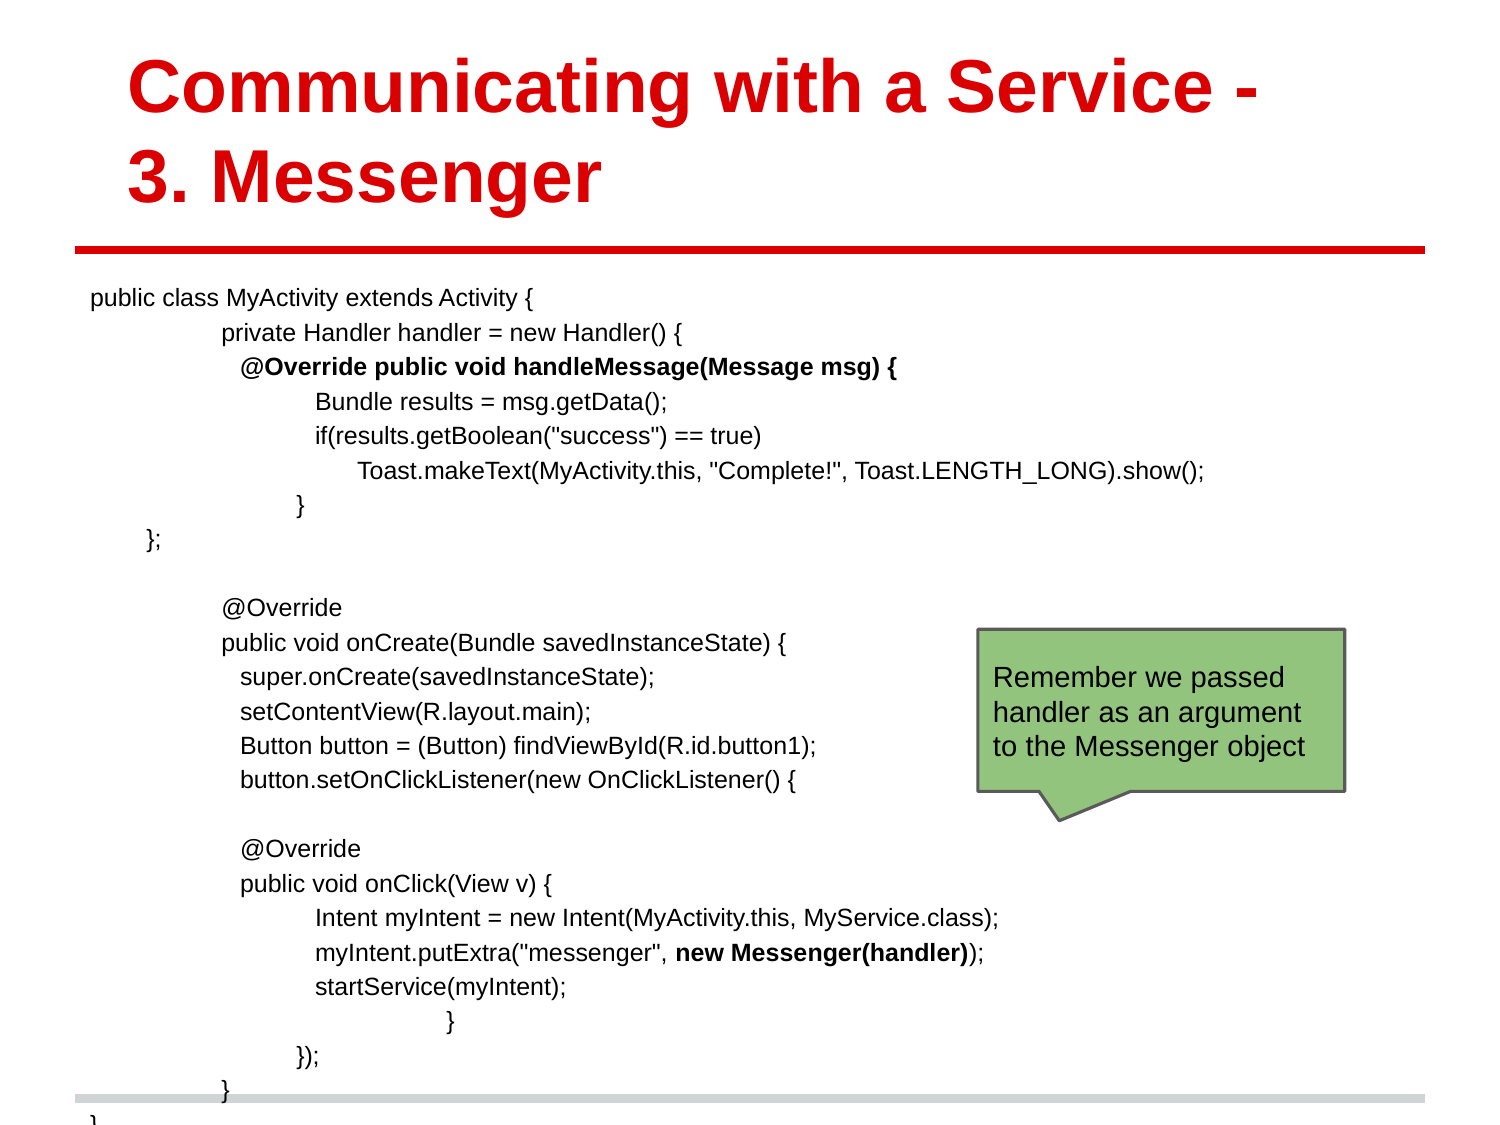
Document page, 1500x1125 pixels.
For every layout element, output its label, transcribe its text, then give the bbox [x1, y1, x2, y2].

title Communicating with a Service - 3. Messenger [75, 45, 1425, 233]
list public class MyActivity extends Activity { private Handler handler = new Handler() { @Override public void handleMessage(Message msg) { Bundle results = msg.getData(); if(results.getBoolean("success") == true) Toast.makeText(MyActivity.this, "Complete!", Toast.LENGTH_LONG).show(); } }; @Override public void onCreate(Bundle savedInstanceState) { super.onCreate(savedInstanceState); setContentView(R.layout.main); Button button = (Button) findViewById(R.id.button1); button.setOnClickListener(new OnClickListener() { @Override public void onClick(View v) { Intent myIntent = new Intent(MyActivity.this, MyService.class); myIntent.putExtra("messenger", new Messenger(handler)); startService(myIntent); } }); } } [75, 262, 1425, 1078]
text_box Remember we passed handler as an argument to the Messenger object [977, 629, 1345, 821]
